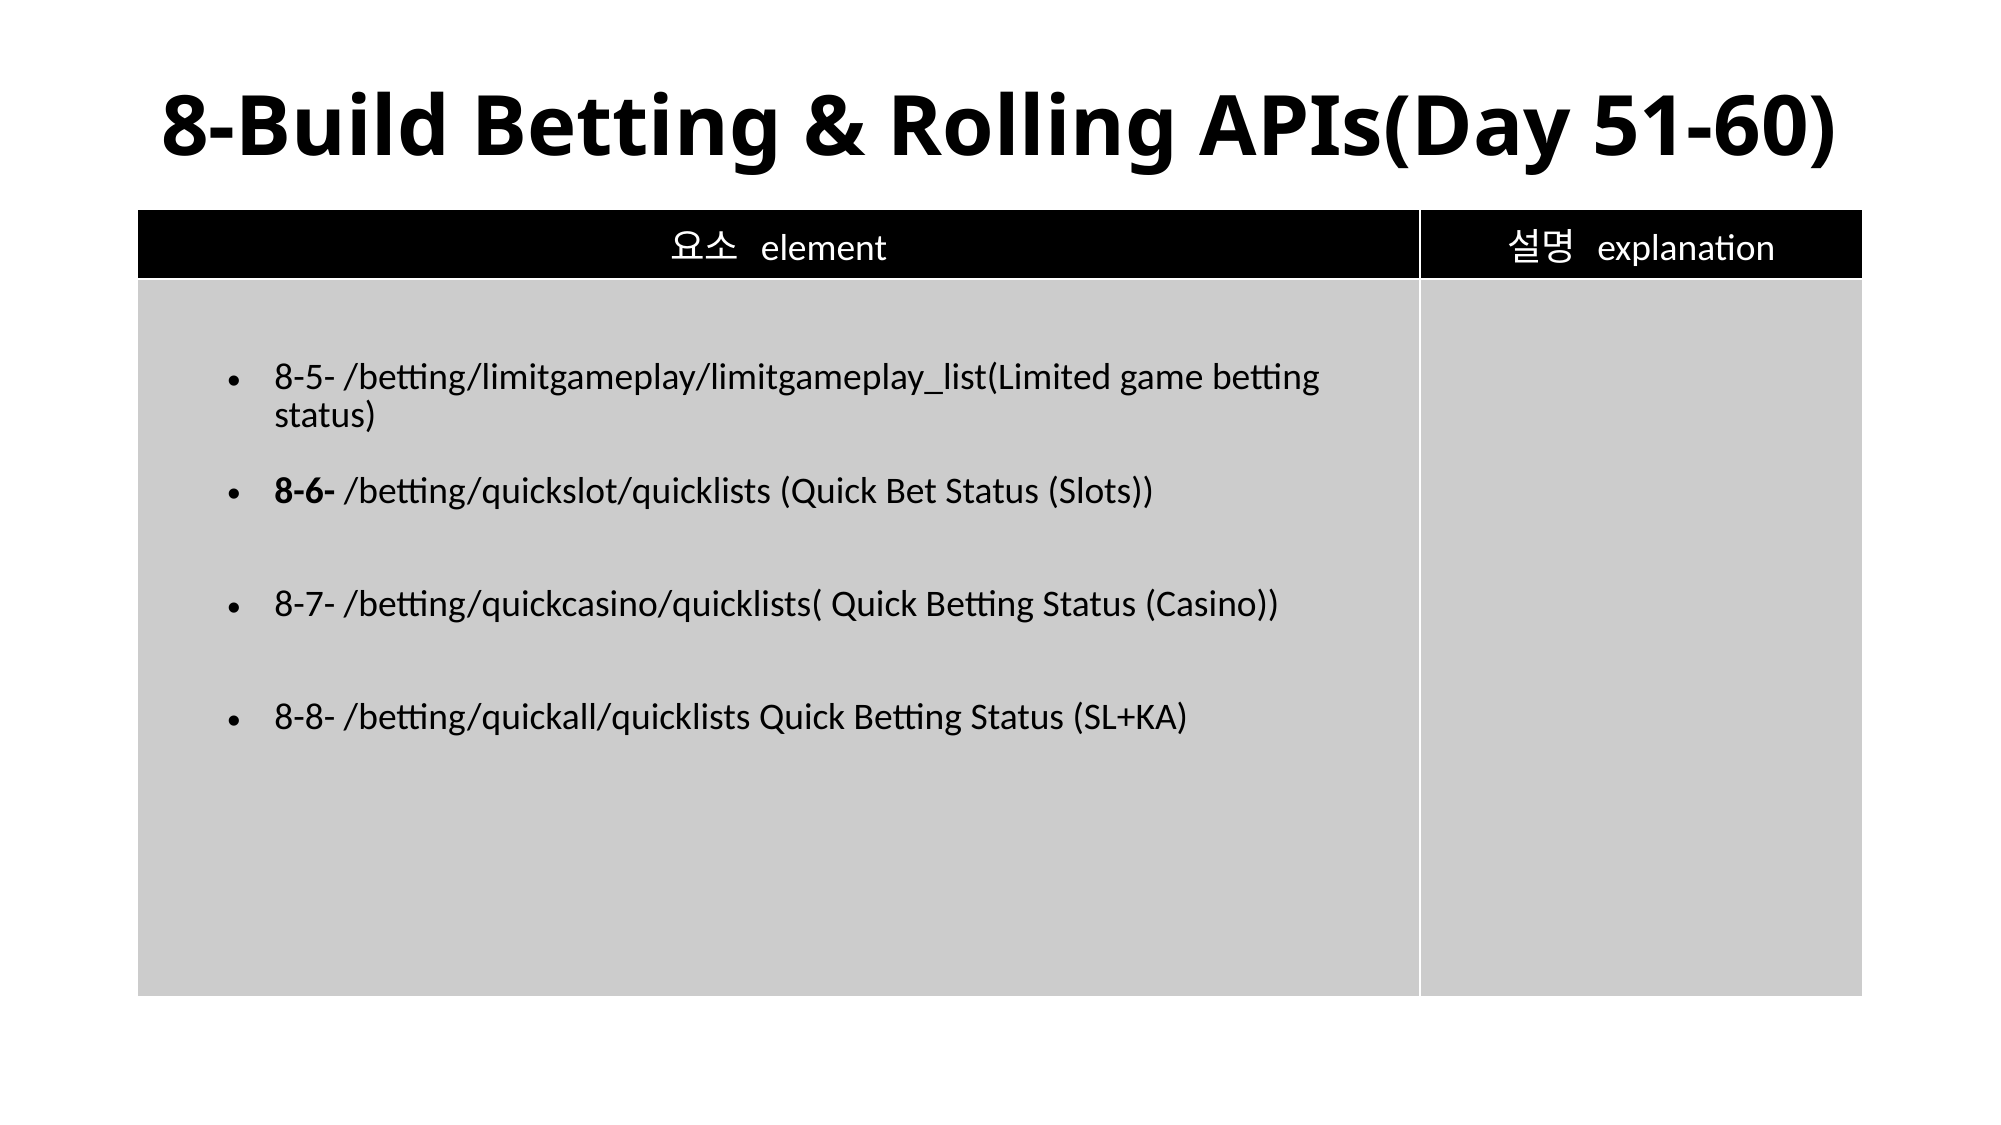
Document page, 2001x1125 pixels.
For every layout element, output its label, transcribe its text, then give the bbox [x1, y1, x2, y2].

table_cell [1421, 280, 1862, 996]
table_header 요소 element [138, 210, 1419, 278]
table_cell 8-5- /betting/limitgameplay/limitgameplay_list(Limited game betting status) 8-6- /betting/quickslot/quicklists (Quick Bet Status (Slots)) 8-7- /betting/quickcasino/quicklists( Quick Betting Status (Casino)) 8-8- /betting/quickall/quicklists Quick Betting Status (SL+KA) [138, 280, 1419, 996]
table_header 설명 explanation [1421, 210, 1862, 278]
title 8-Build Betting & Rolling APIs(Day 51-60) [137, 59, 1863, 208]
